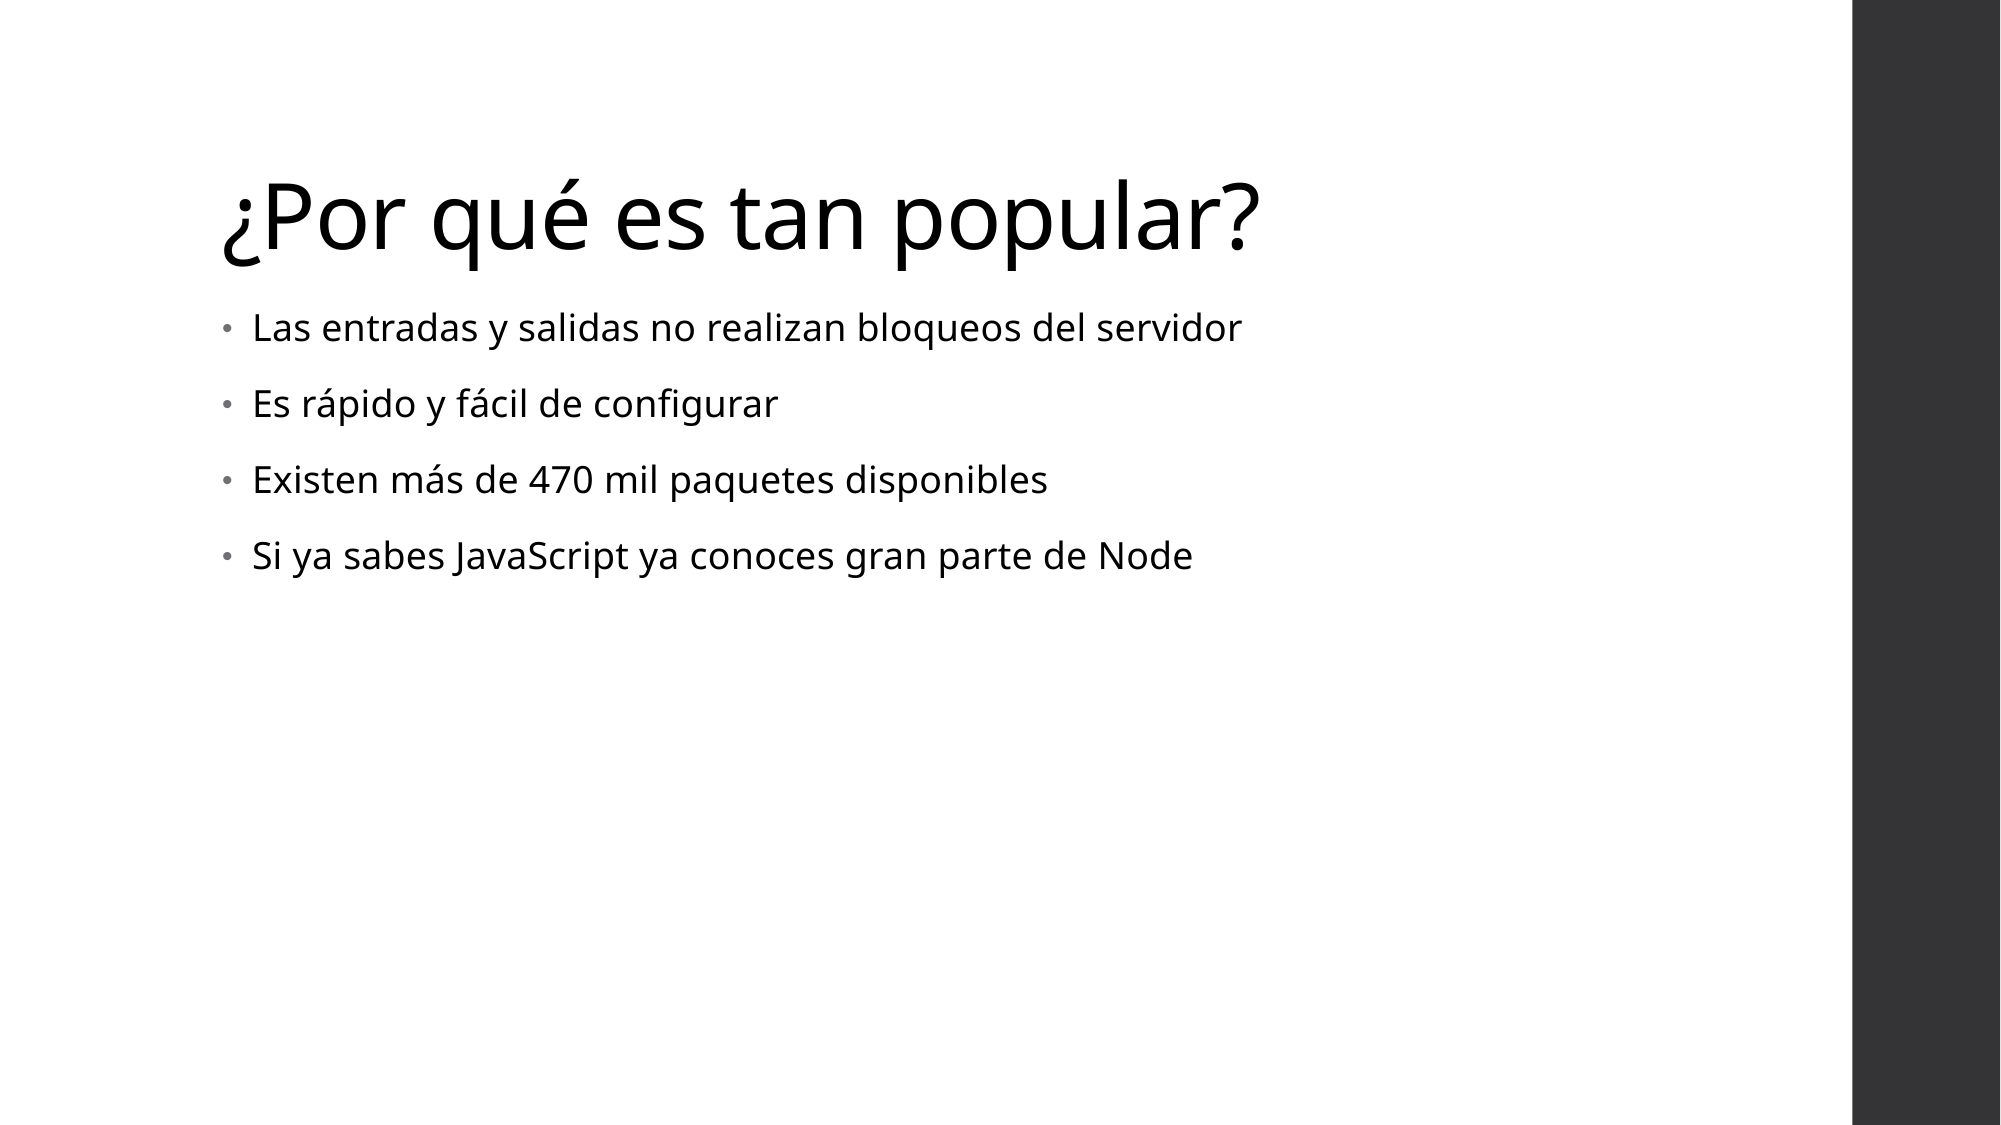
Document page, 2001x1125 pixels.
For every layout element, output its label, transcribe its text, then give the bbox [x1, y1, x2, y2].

list Las entradas y salidas no realizan bloqueos del servidor Es rápido y fácil de configurar Existen más de 470 mil paquetes disponibles Si ya sabes JavaScript ya conoces gran parte de Node [206, 299, 1617, 1014]
title ¿Por qué es tan popular? [206, 60, 1797, 278]
